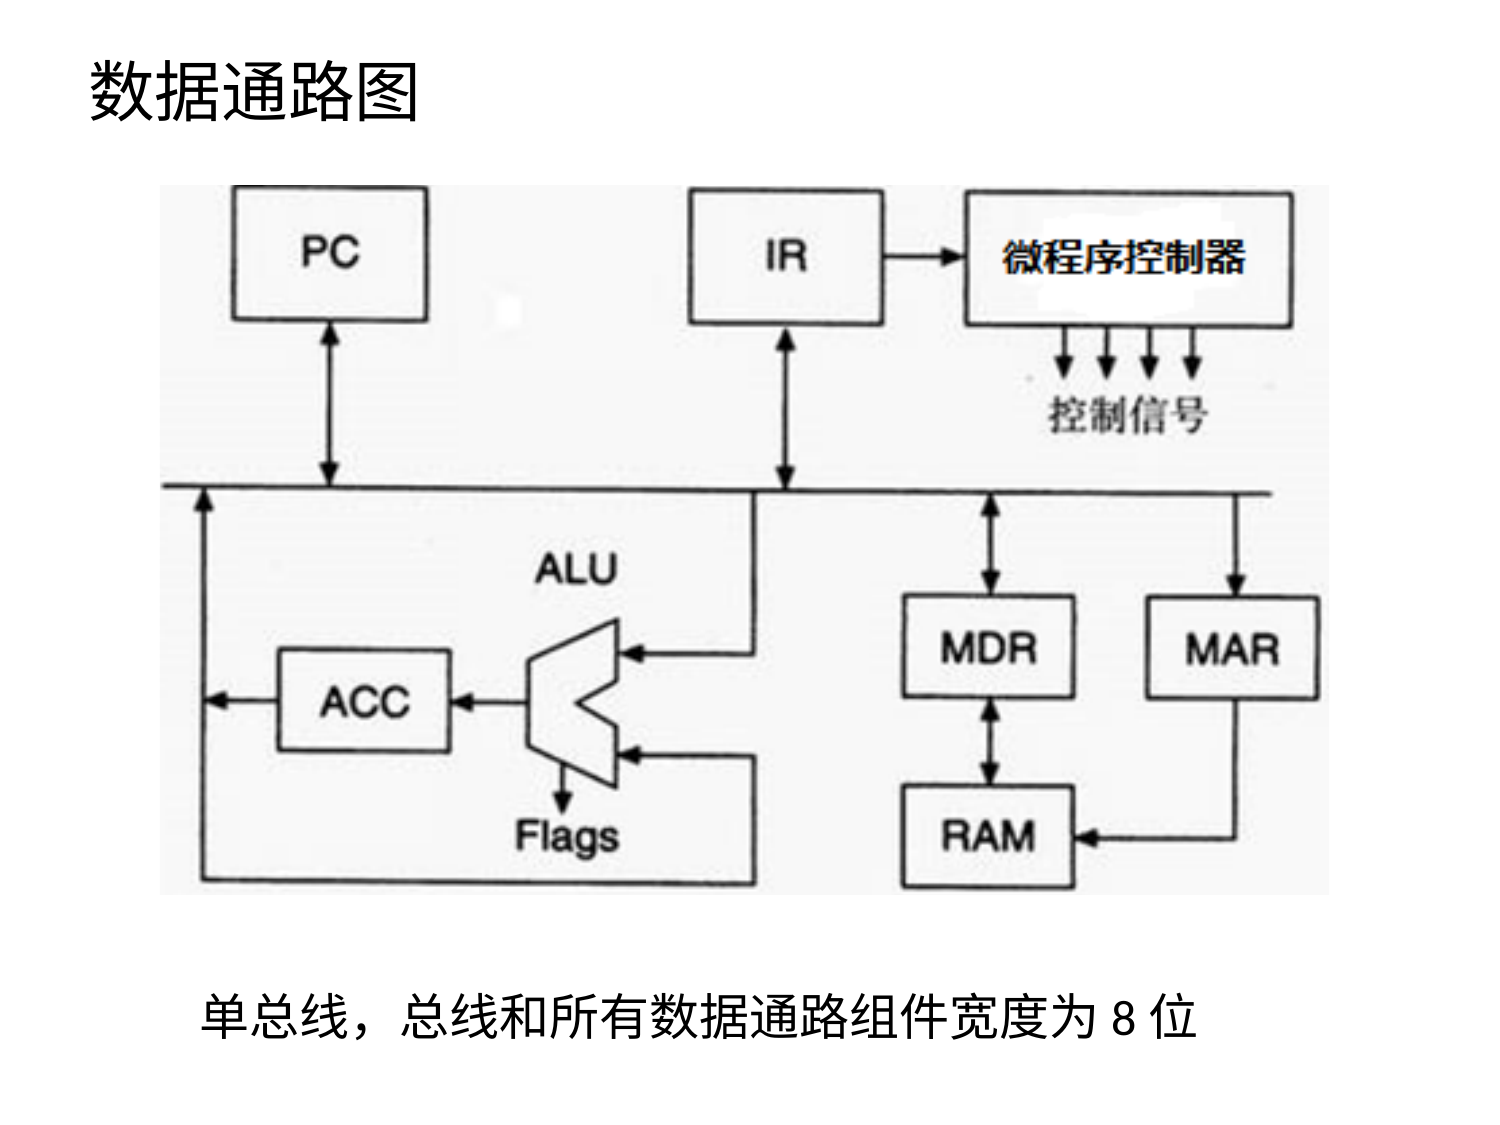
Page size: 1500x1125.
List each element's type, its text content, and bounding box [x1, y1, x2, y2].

text_box 单总线，总线和所有数据通路组件宽度为8位 [184, 978, 1461, 1054]
picture [159, 185, 1330, 895]
text_box 数据通路图 [73, 42, 1424, 168]
